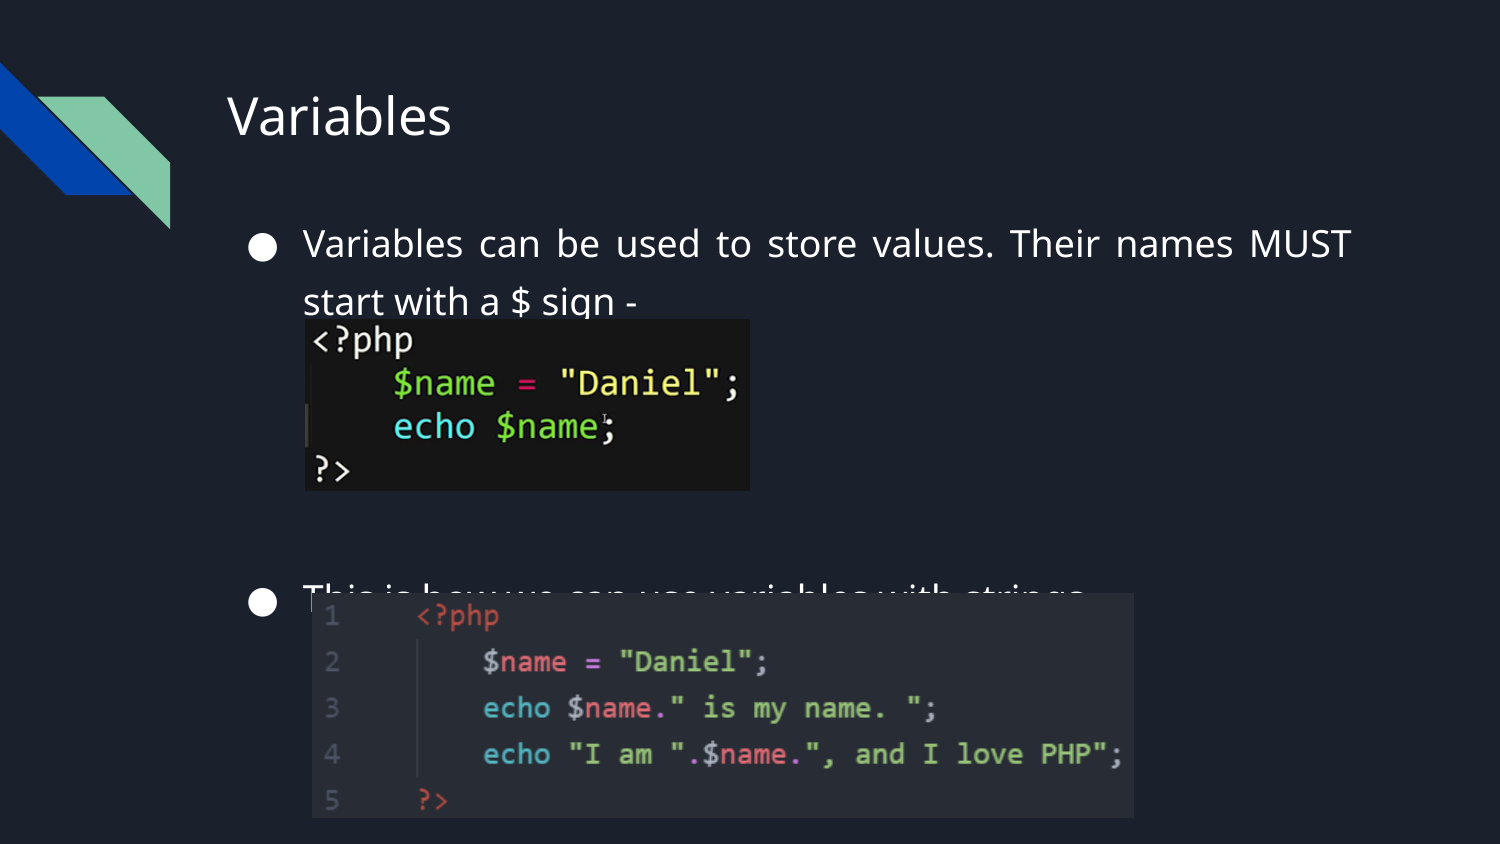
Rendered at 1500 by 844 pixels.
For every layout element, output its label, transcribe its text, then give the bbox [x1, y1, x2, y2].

picture [312, 592, 1135, 818]
list Variables can be used to store values. Their names MUST start with a $ sign - This is how we can use variables with strings - [212, 194, 1368, 788]
title Variables [212, 64, 1368, 167]
picture [304, 318, 751, 492]
